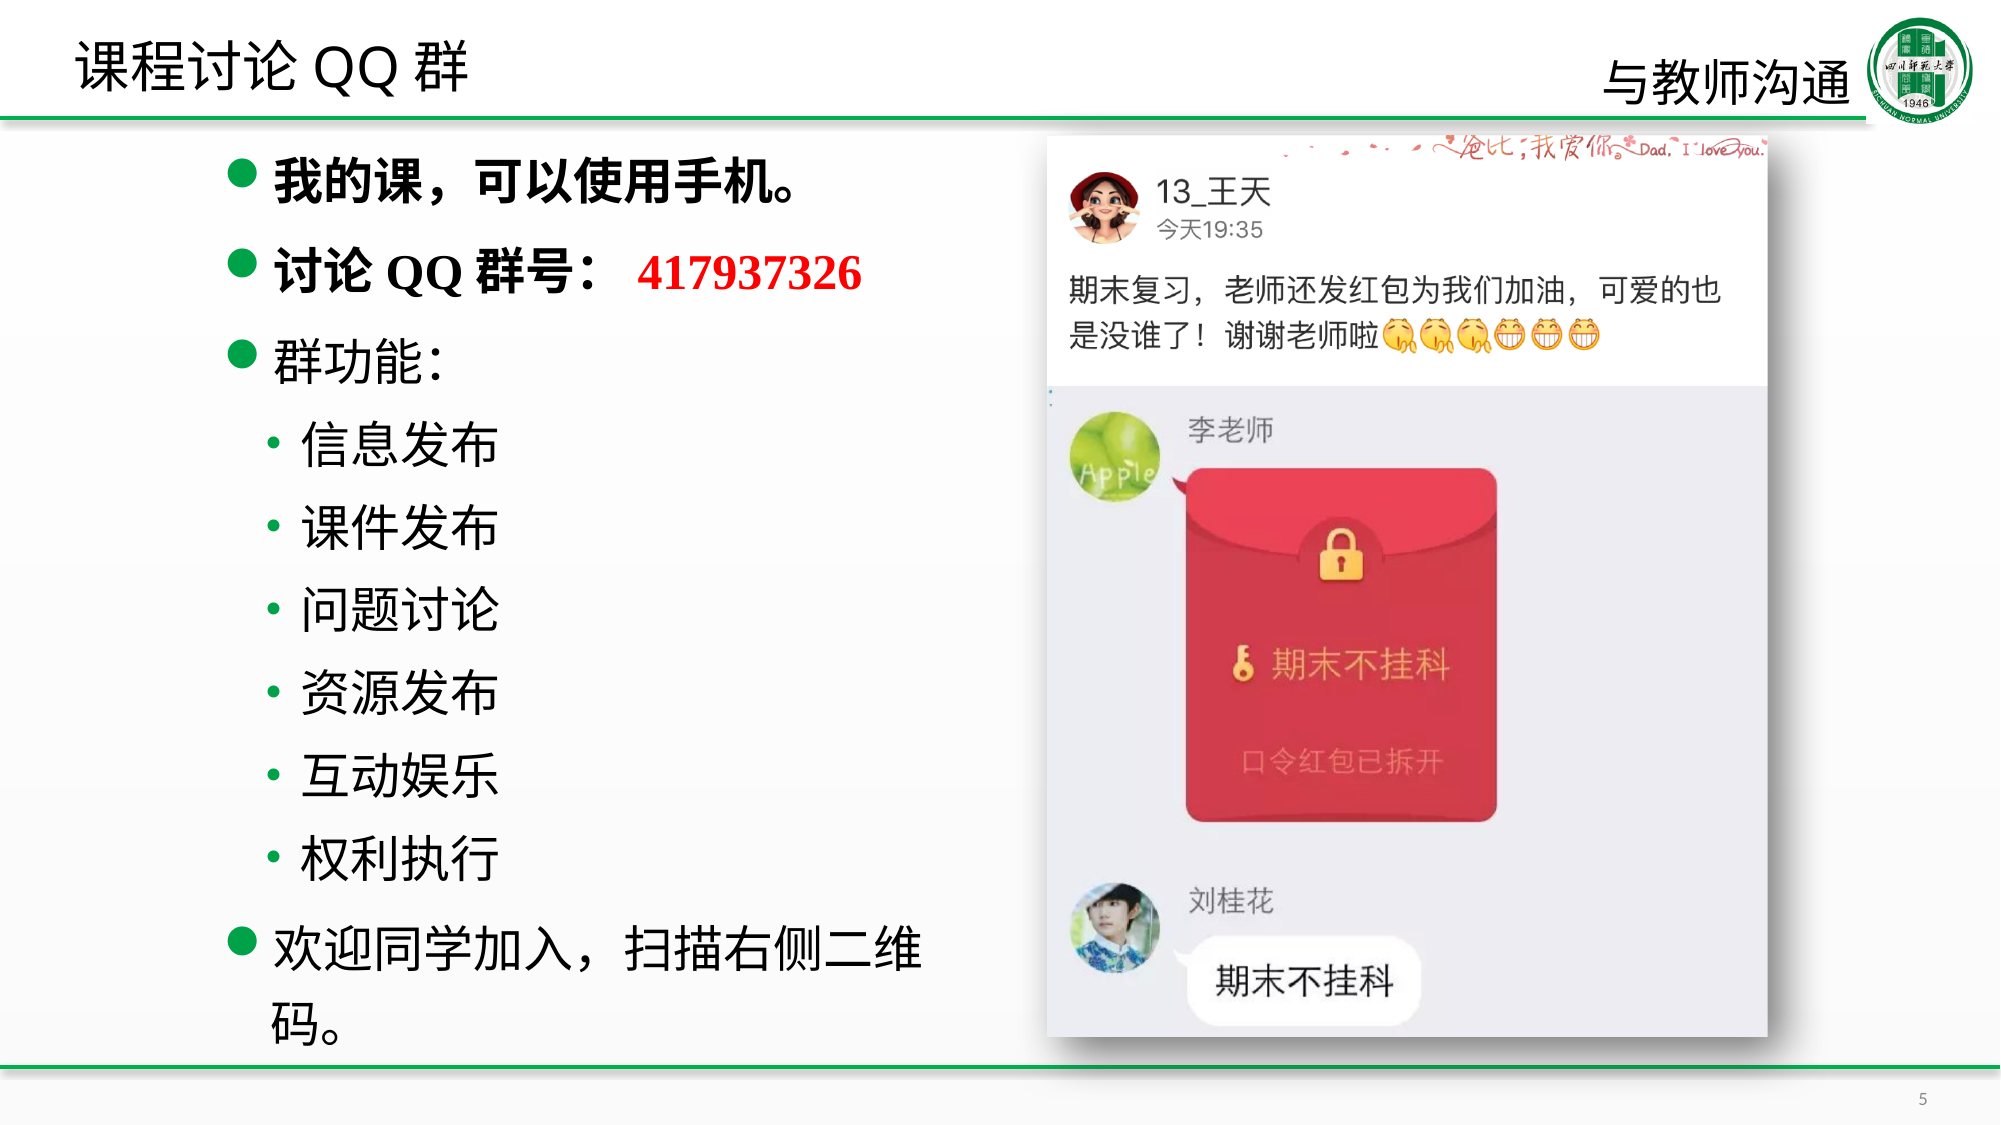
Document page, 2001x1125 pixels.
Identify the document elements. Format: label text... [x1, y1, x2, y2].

picture [1866, 17, 1973, 124]
title 课程讨论QQ群 [59, 17, 1241, 113]
picture [1047, 135, 1768, 1037]
slide_number 5 [1470, 1074, 1943, 1122]
list 与教师沟通 [1246, 35, 1867, 113]
list 我的课，可以使用手机。 讨论QQ群号：417937326 群功能： 信息发布 课件发布 问题讨论 资源发布 互动娱乐 权利执行 欢迎同学加入，扫描右侧二维码。 [196, 135, 989, 1052]
